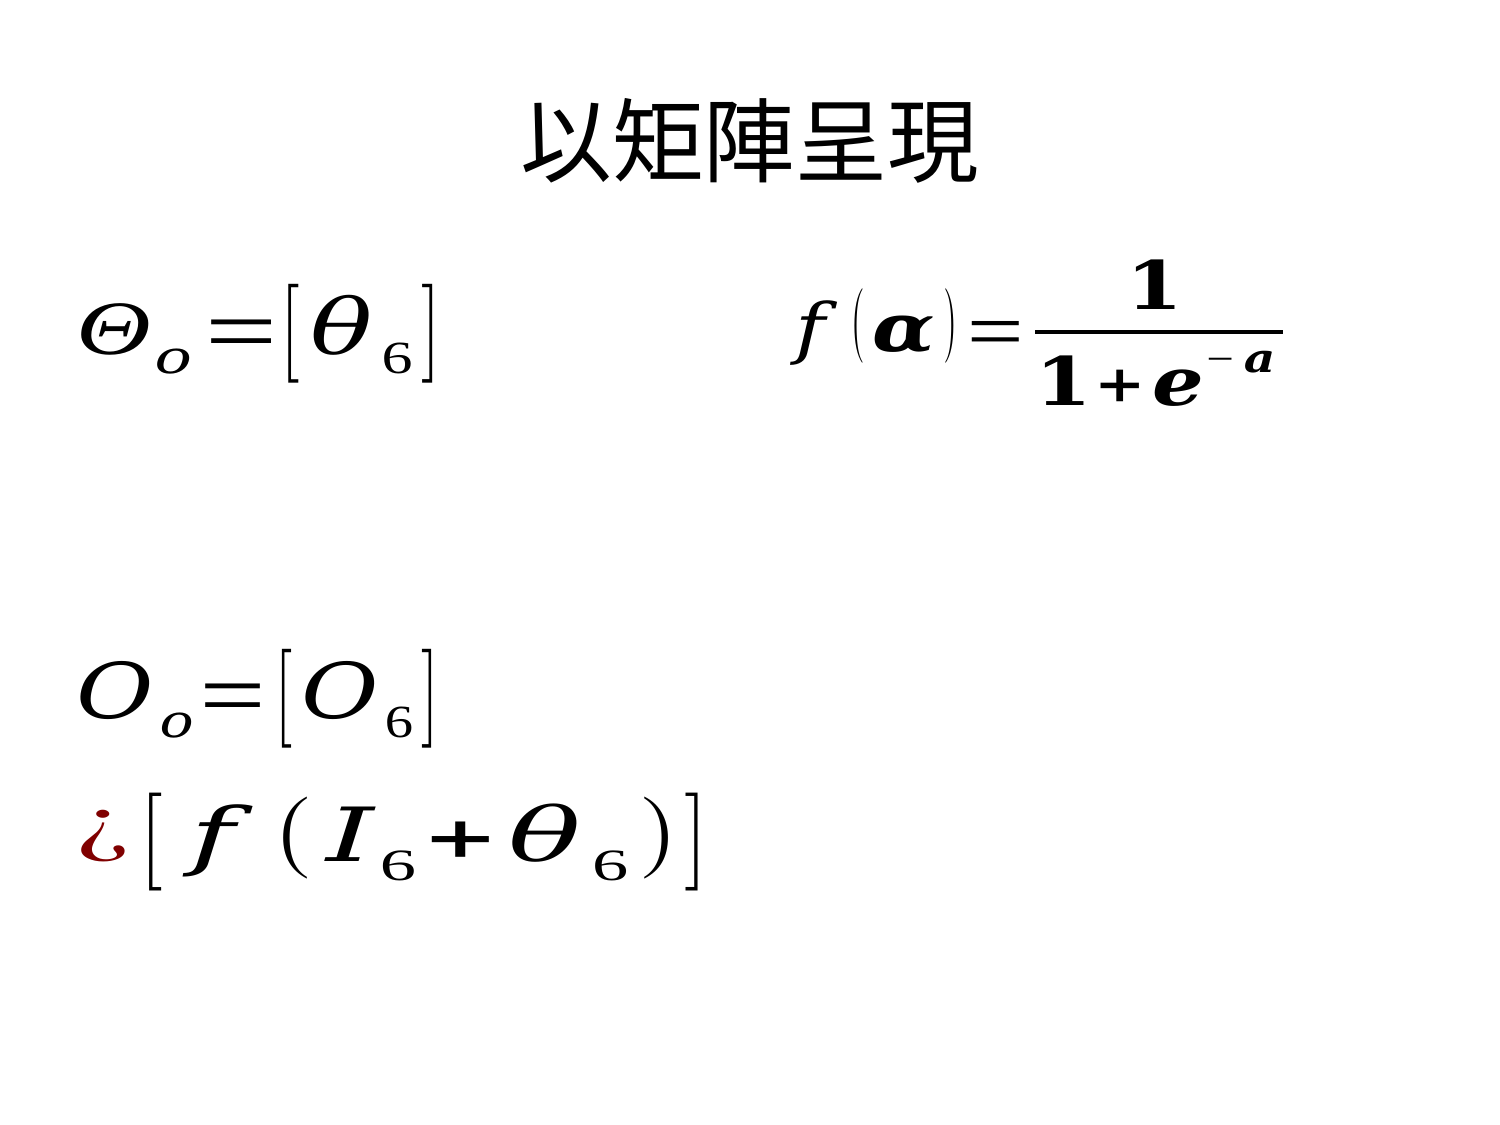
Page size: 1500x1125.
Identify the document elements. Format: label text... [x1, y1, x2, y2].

title 以矩陣呈現 [75, 45, 1425, 233]
